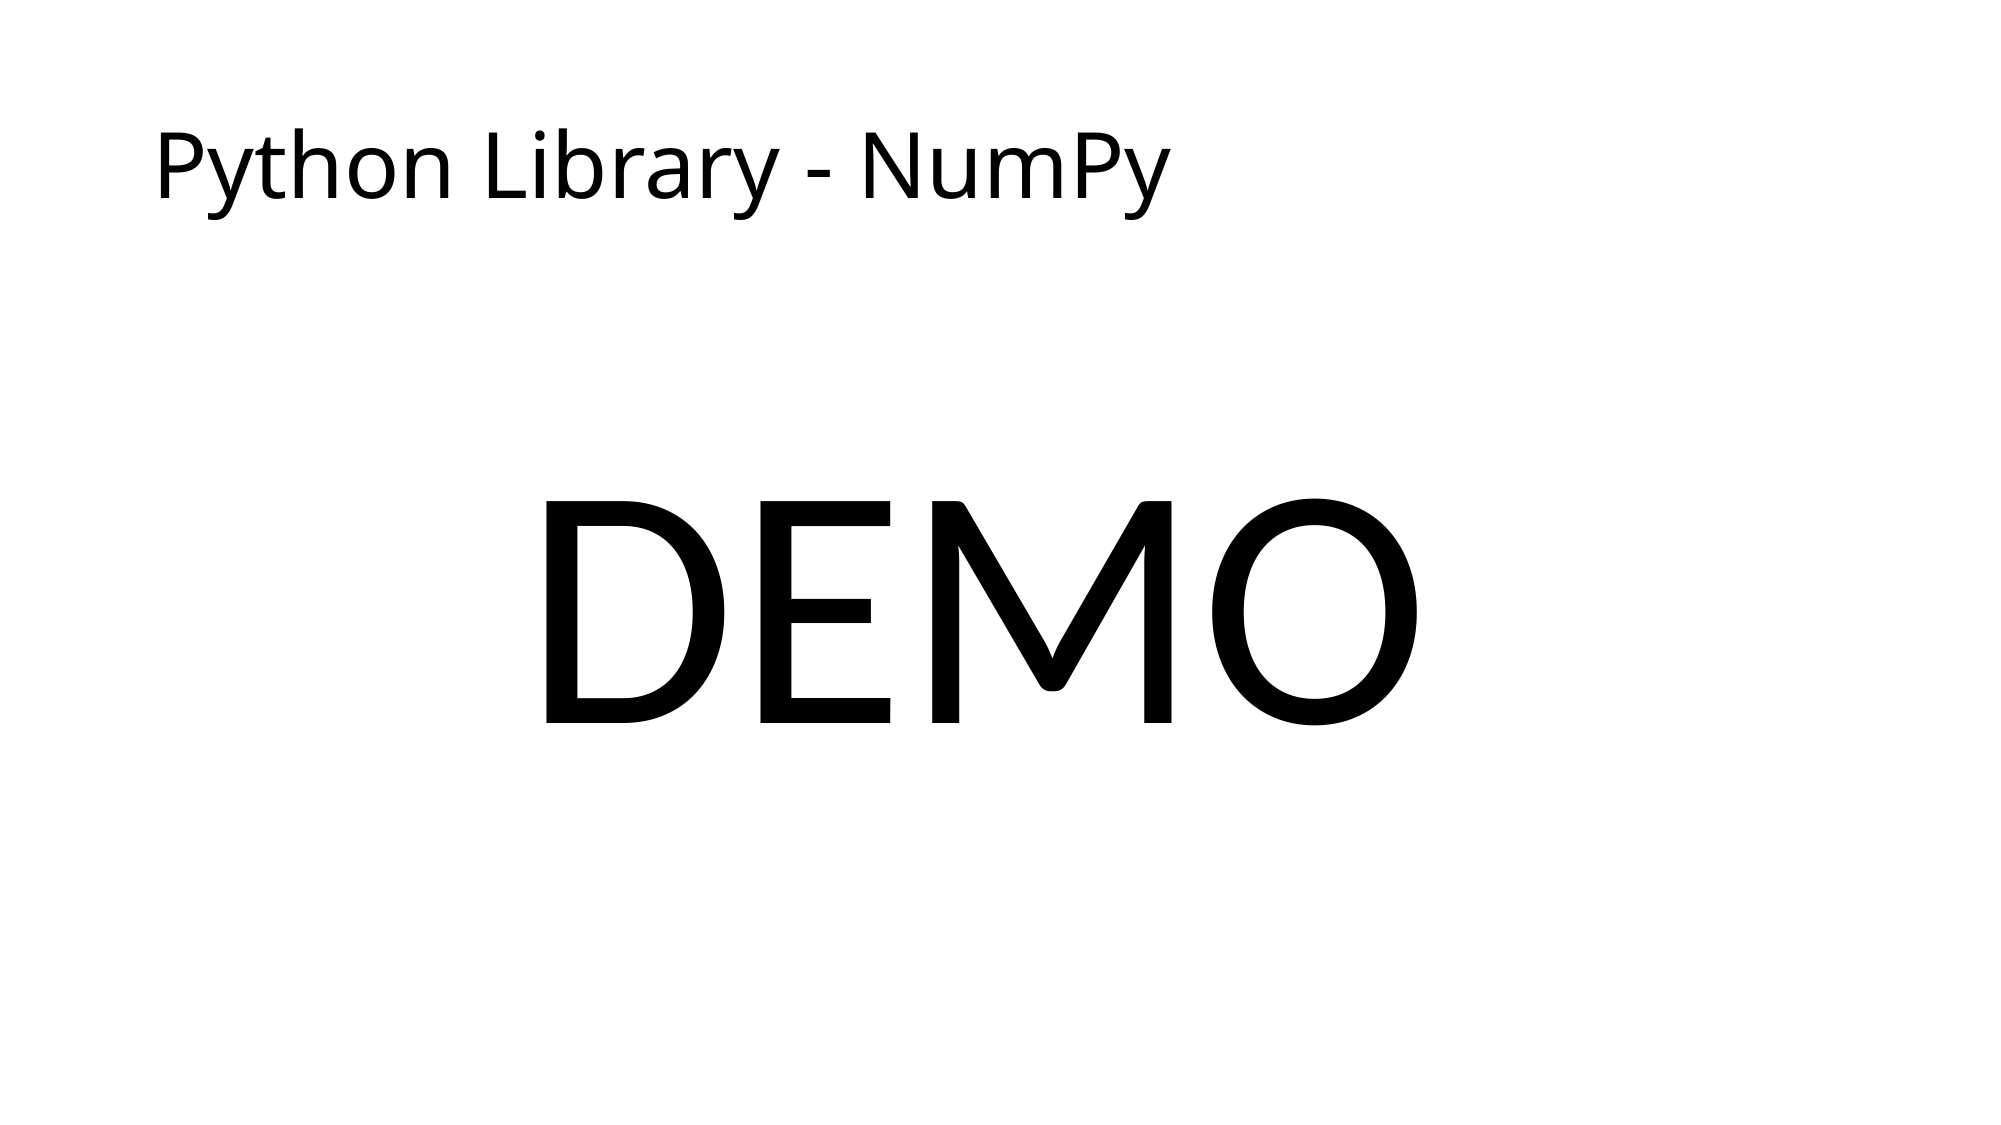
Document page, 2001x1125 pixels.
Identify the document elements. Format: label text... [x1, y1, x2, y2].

title Python Library - NumPy [137, 59, 1863, 278]
text_box DEMO [114, 417, 1839, 825]
